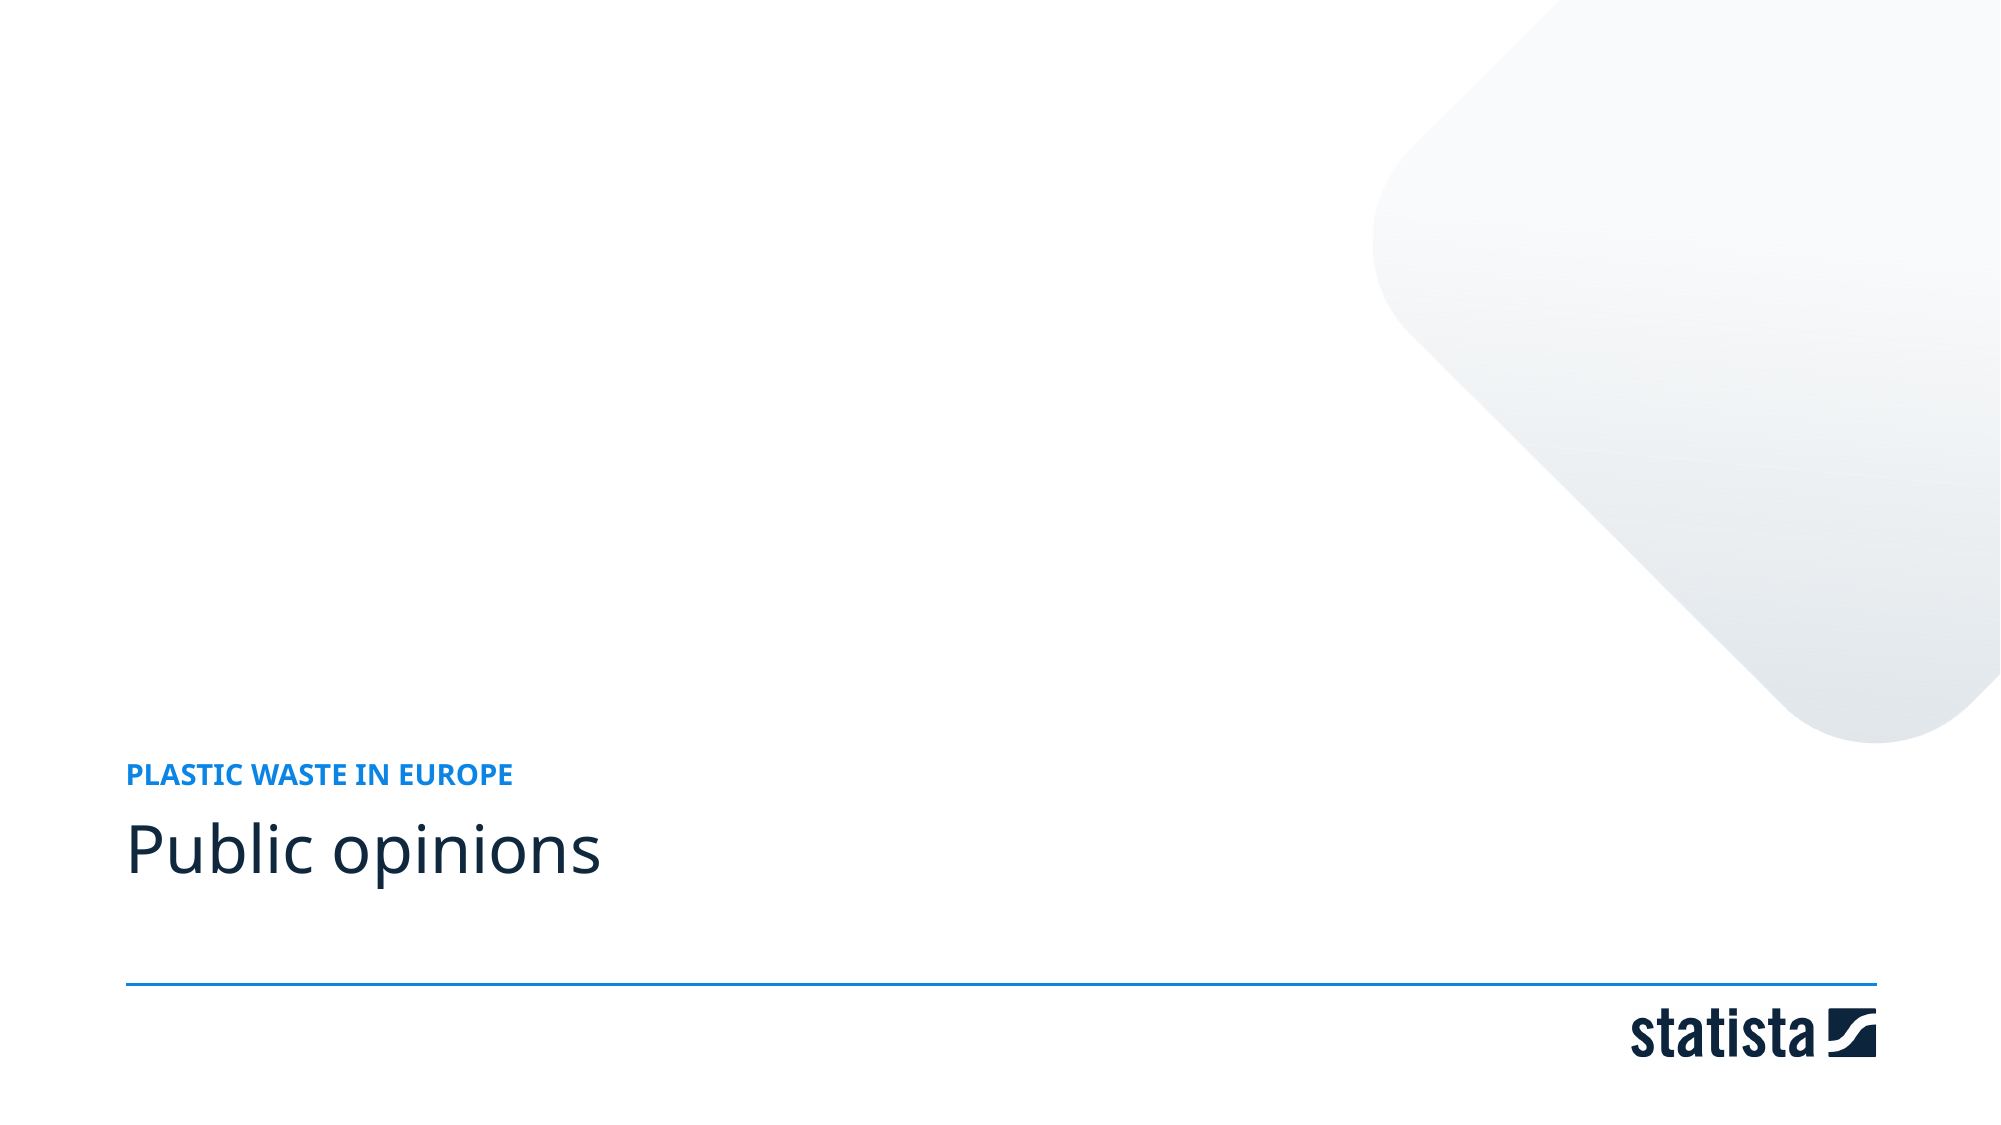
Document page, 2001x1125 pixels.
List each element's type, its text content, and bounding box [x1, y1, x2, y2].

text_box [1628, 1005, 1879, 1060]
text_box Public opinions [109, 797, 1887, 979]
text_box [123, 980, 1881, 989]
text_box [1371, 0, 2000, 745]
text_box PLASTIC WASTE IN EUROPE [109, 747, 636, 802]
